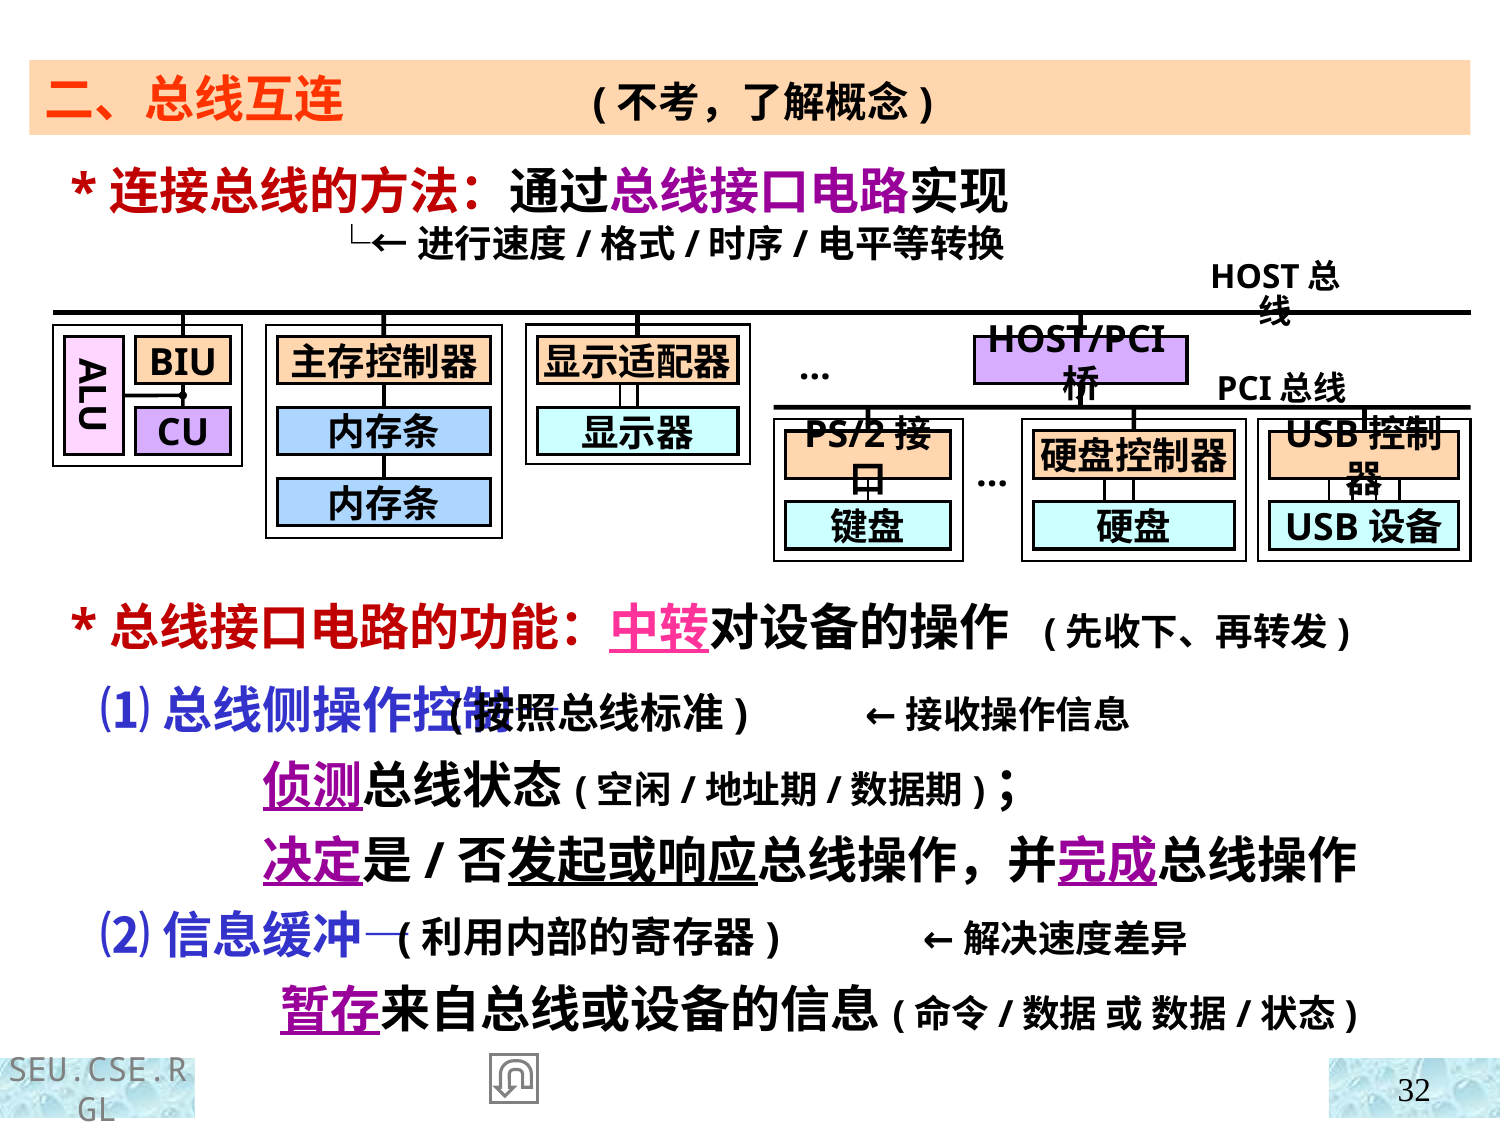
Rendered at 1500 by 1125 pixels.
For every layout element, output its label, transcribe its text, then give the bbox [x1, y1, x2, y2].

text_box 二、总线互连 (不考，了解概念) [29, 60, 1471, 135]
text_box [490, 1054, 538, 1103]
text_box *连接总线的方法：通过总线接口电路实现 └←进行速度/格式/时序/电平等转换 [29, 137, 1471, 272]
text_box ⑴总线侧操作控制— ⑵信息缓冲— [29, 663, 265, 972]
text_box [52, 277, 1471, 562]
text_box (按照总线标准) ←接收操作信息 侦测总线状态(空闲/地址期/数据期)； 决定是/否发起或响应总线操作，并完成总线操作 [213, 655, 1459, 896]
text_box 作业6-1：P258— 3、4、6 [0, 1058, 195, 1118]
text_box *总线接口电路的功能：中转对设备的操作 (先收下、再转发) [29, 573, 1471, 663]
text_box (利用内部的寄存器) ←解决速度差异 暂存来自总线或设备的信息(命令/数据 或 数据/状态) [265, 880, 1459, 1045]
slide_number 32 [1328, 1058, 1500, 1118]
